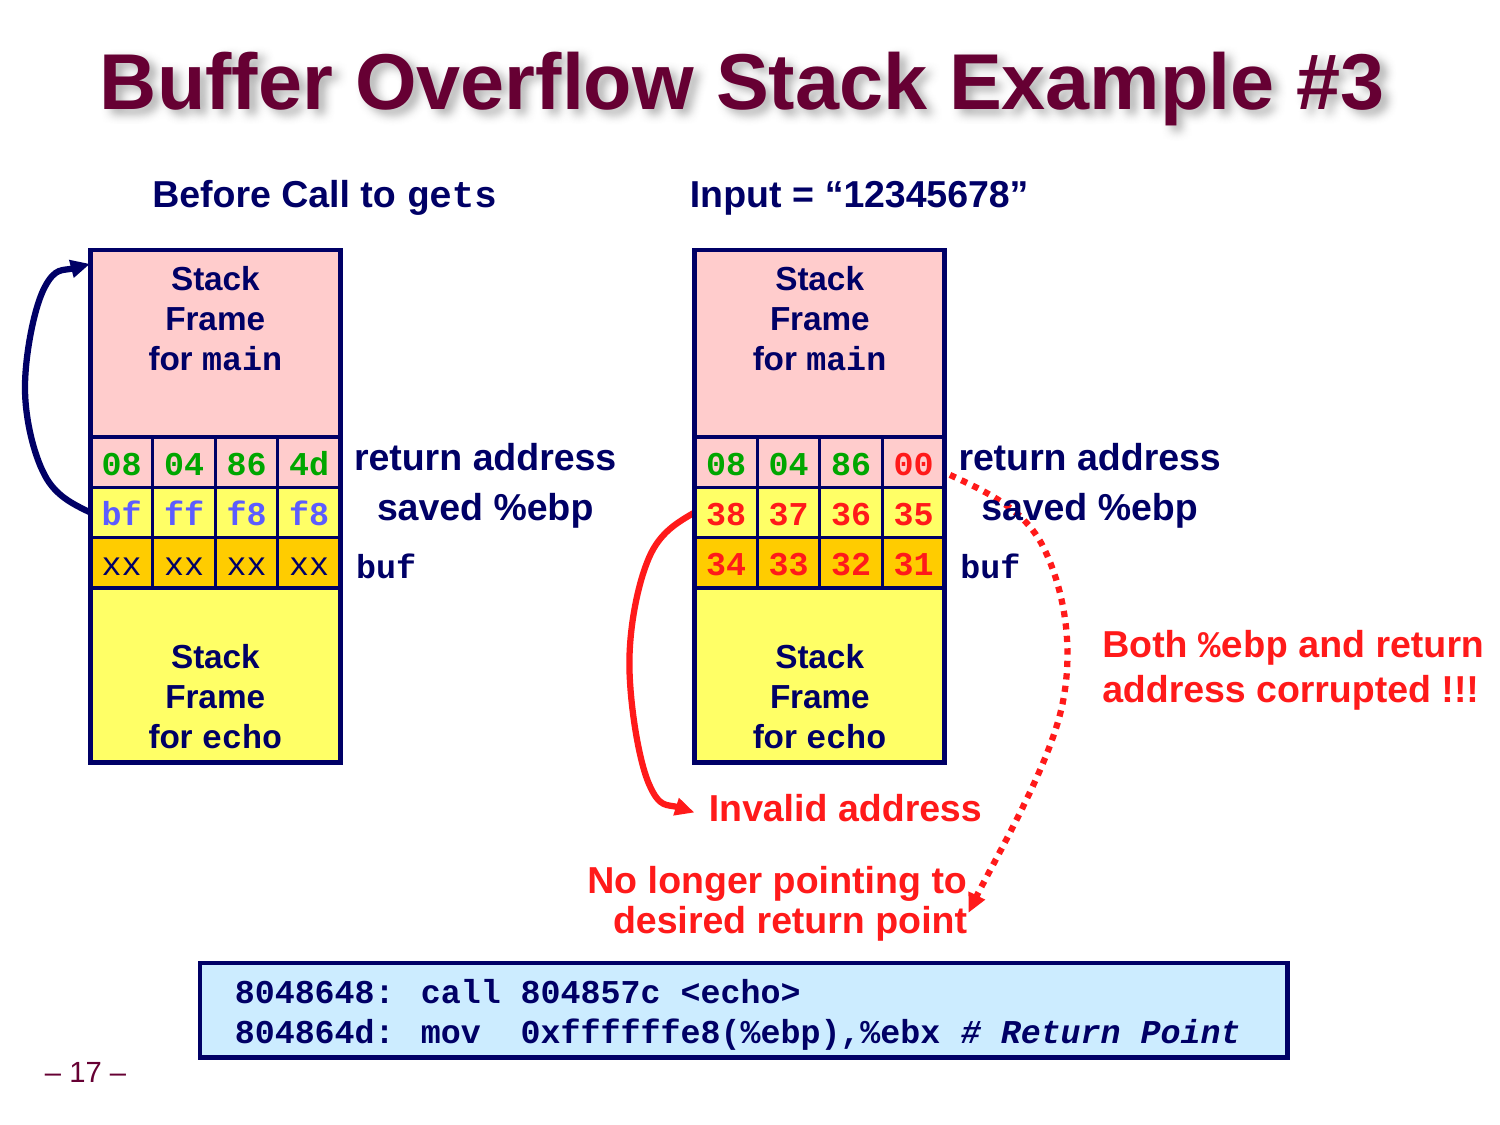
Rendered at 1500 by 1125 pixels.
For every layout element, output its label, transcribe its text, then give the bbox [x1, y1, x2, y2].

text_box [629, 249, 1238, 913]
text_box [24, 249, 628, 763]
text_box No longer pointing to desired return point [549, 853, 975, 950]
text_box Before Call to gets [137, 162, 512, 223]
text_box Input = “12345678” [674, 162, 1125, 223]
text_box Both %ebp and return address corrupted !!! [1241, 612, 1500, 718]
text_box 8048648: call 804857c <echo> 804864d: mov 0xffffffe8(%ebp),%ebx # Return Point [200, 962, 1288, 1058]
title Buffer Overflow Stack Example #3 [99, 37, 1413, 132]
